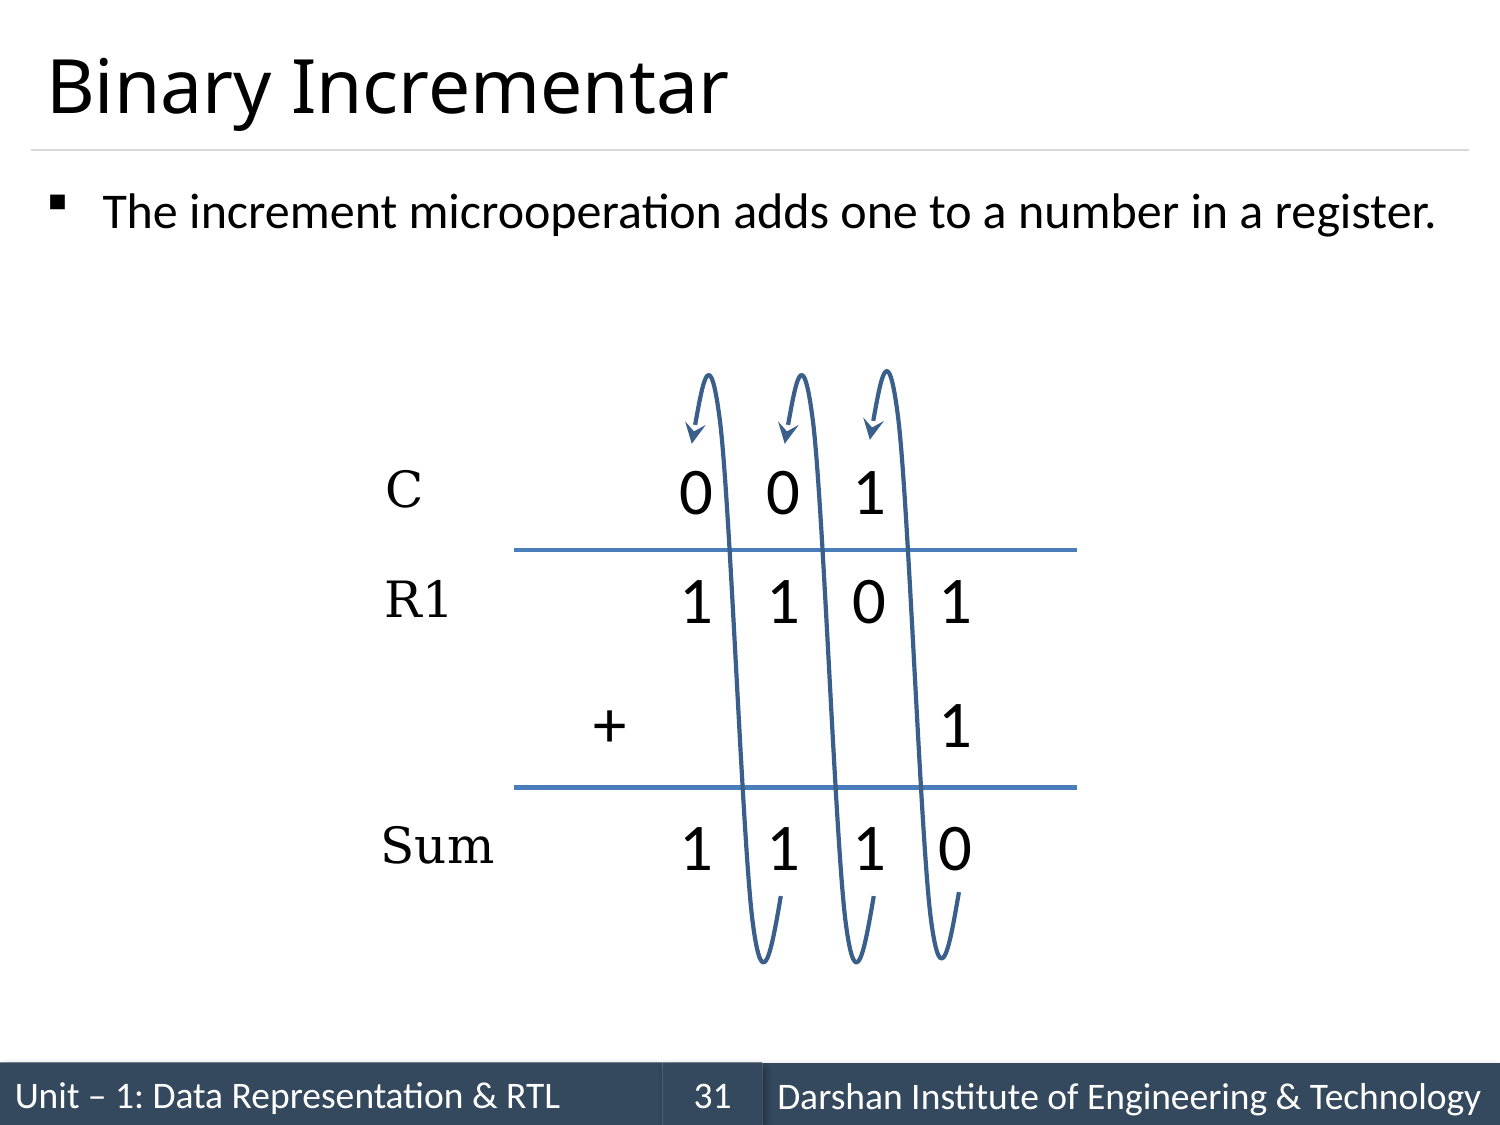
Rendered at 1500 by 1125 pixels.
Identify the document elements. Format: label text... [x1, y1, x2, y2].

text_box 1 [762, 796, 815, 891]
text_box [893, 559, 939, 786]
text_box 1 [664, 796, 729, 891]
text_box 0 [751, 440, 802, 536]
text_box [714, 559, 760, 786]
text_box 0 [725, 440, 729, 490]
title Binary Incrementar [31, 17, 1469, 150]
text_box [741, 796, 783, 965]
text_box [919, 796, 962, 961]
list The increment microoperation adds one to a number in a register. [31, 162, 1469, 438]
text_box [863, 369, 910, 549]
text_box 1 [855, 796, 902, 891]
text_box 0 [664, 440, 709, 536]
text_box 1 [924, 672, 988, 768]
text_box [685, 373, 732, 549]
text_box 1 [837, 440, 888, 536]
text_box R1 [370, 560, 470, 636]
text_box 0 [941, 796, 988, 891]
text_box [834, 796, 876, 965]
text_box [778, 373, 825, 549]
text_box 0 [837, 559, 902, 645]
text_box C [370, 449, 439, 525]
text_box 1 [664, 559, 729, 645]
text_box + [578, 672, 642, 768]
text_box [807, 559, 853, 786]
text_box Sum [365, 806, 510, 882]
text_box 1 [924, 559, 988, 645]
text_box 1 [751, 559, 815, 645]
